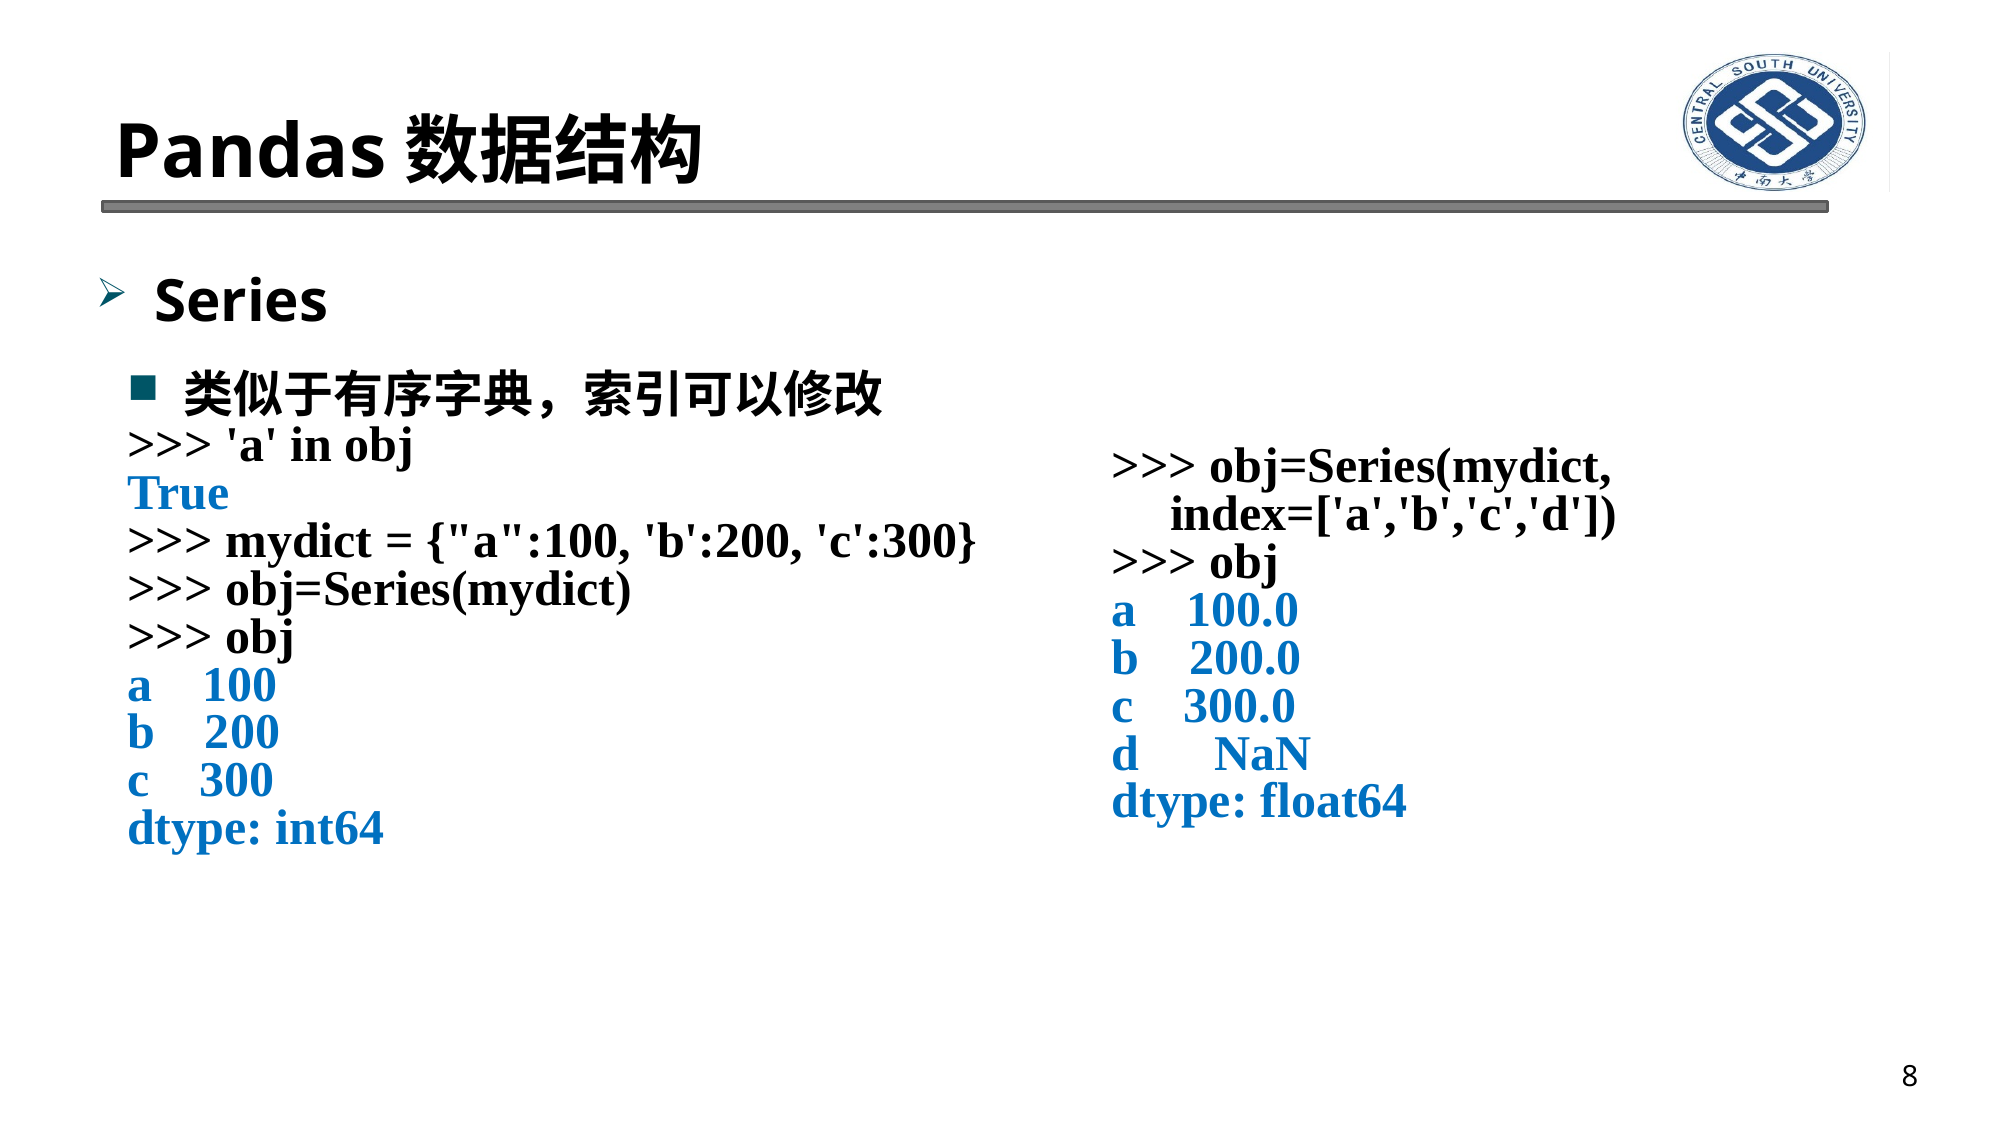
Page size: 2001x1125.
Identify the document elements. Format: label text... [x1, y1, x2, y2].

list Series 类似于有序字典，索引可以修改 >>> 'a' in obj True >>> mydict = {"a":100, 'b':200, 'c':300} >>> obj=Series(mydict) >>> obj a 100 b 200 c 300 dtype: int64 [81, 220, 1898, 1024]
text_box >>> obj=Series(mydict, index=['a','b','c','d']) >>> obj a 100.0 b 200.0 c 300.0 d NaN dtype: float64 [1065, 436, 1898, 835]
slide_number 8 [1516, 1049, 1934, 1125]
picture [1805, 52, 1890, 192]
title Pandas数据结构 [99, 12, 1805, 200]
